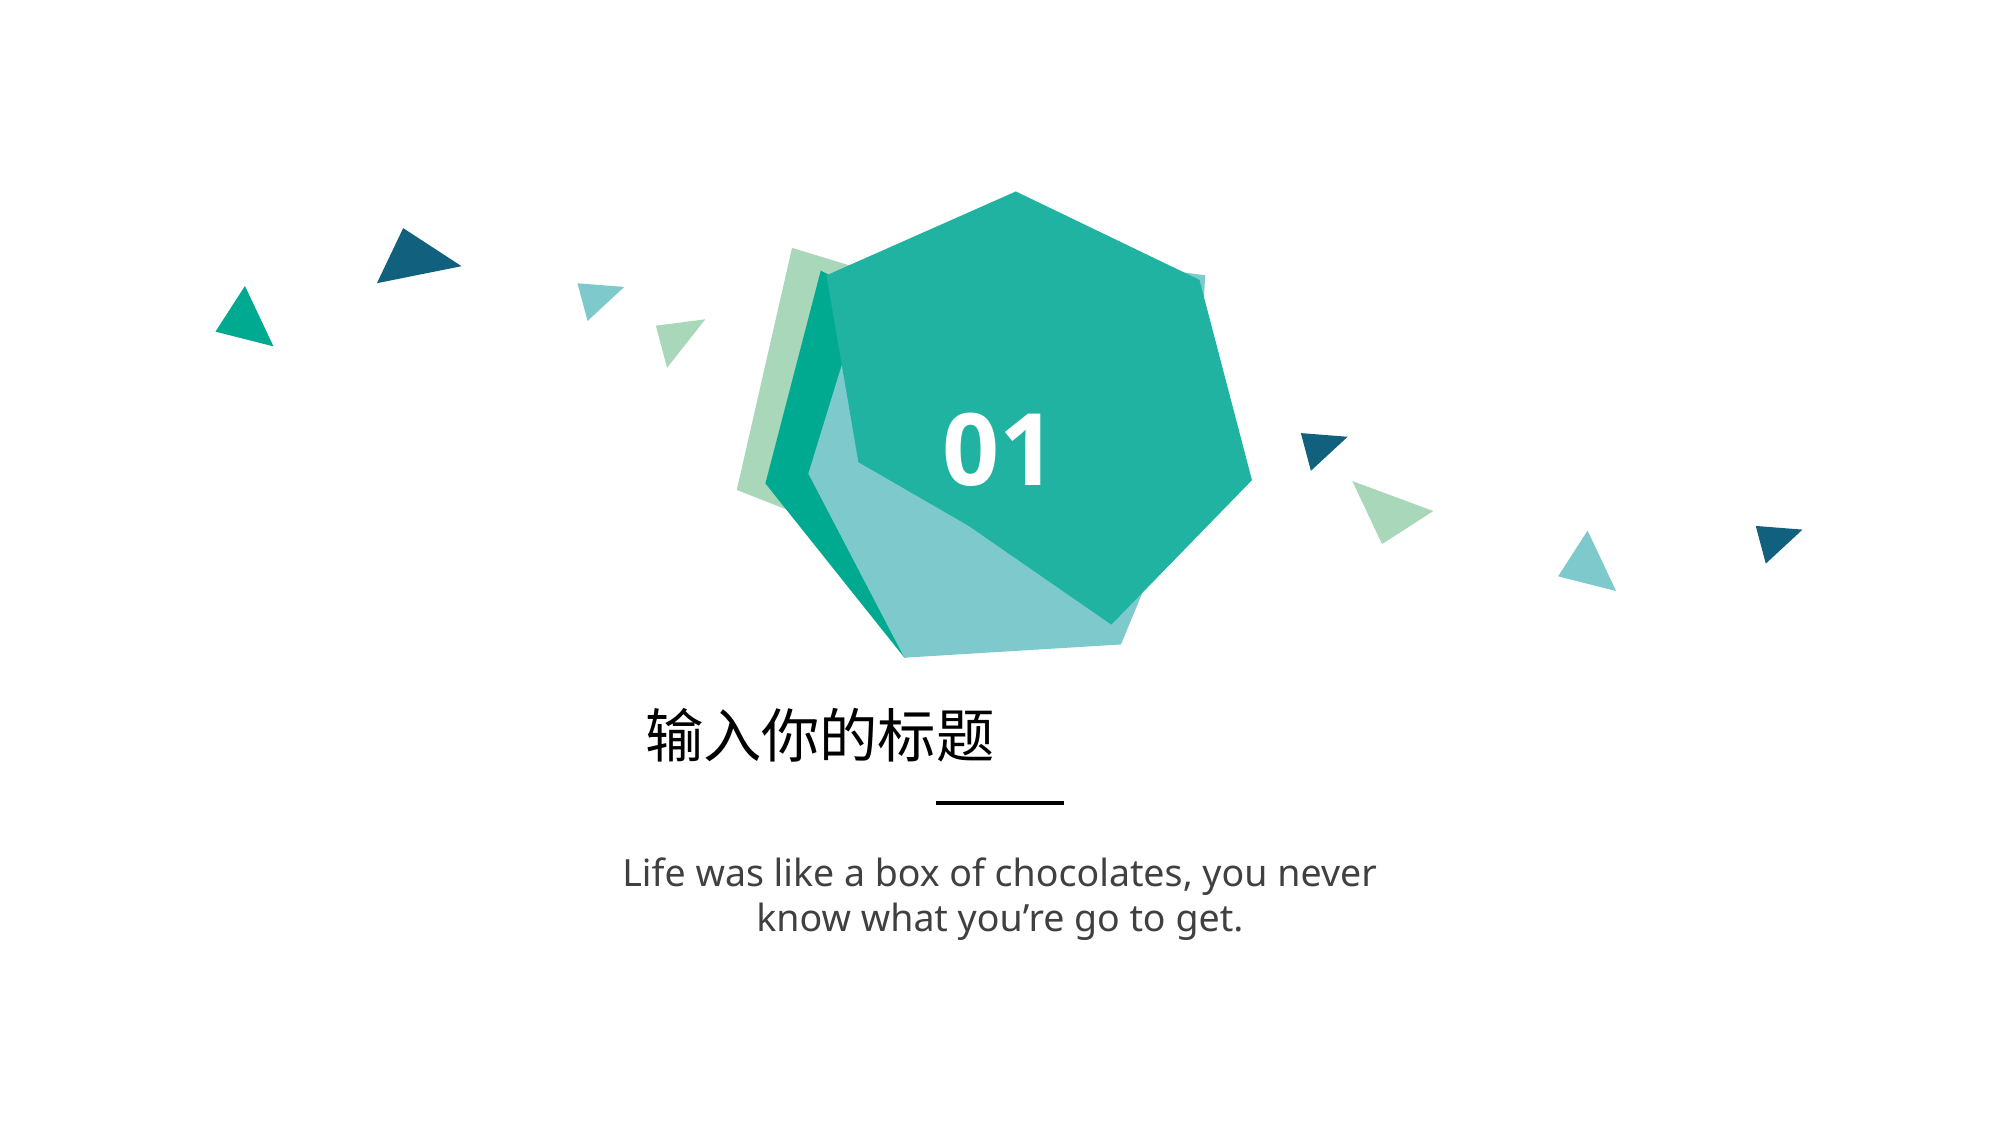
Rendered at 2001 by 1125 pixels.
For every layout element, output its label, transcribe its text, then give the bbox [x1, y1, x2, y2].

chart [591, 128, 1473, 725]
text_box [375, 226, 465, 285]
text_box [1754, 524, 1805, 566]
text_box 输入你的标题 [630, 725, 1370, 777]
text_box [213, 283, 276, 348]
text_box Life was like a box of chocolates, you never know what you’re go to get. [577, 841, 1423, 947]
text_box [576, 282, 591, 323]
text_box [1556, 528, 1618, 593]
